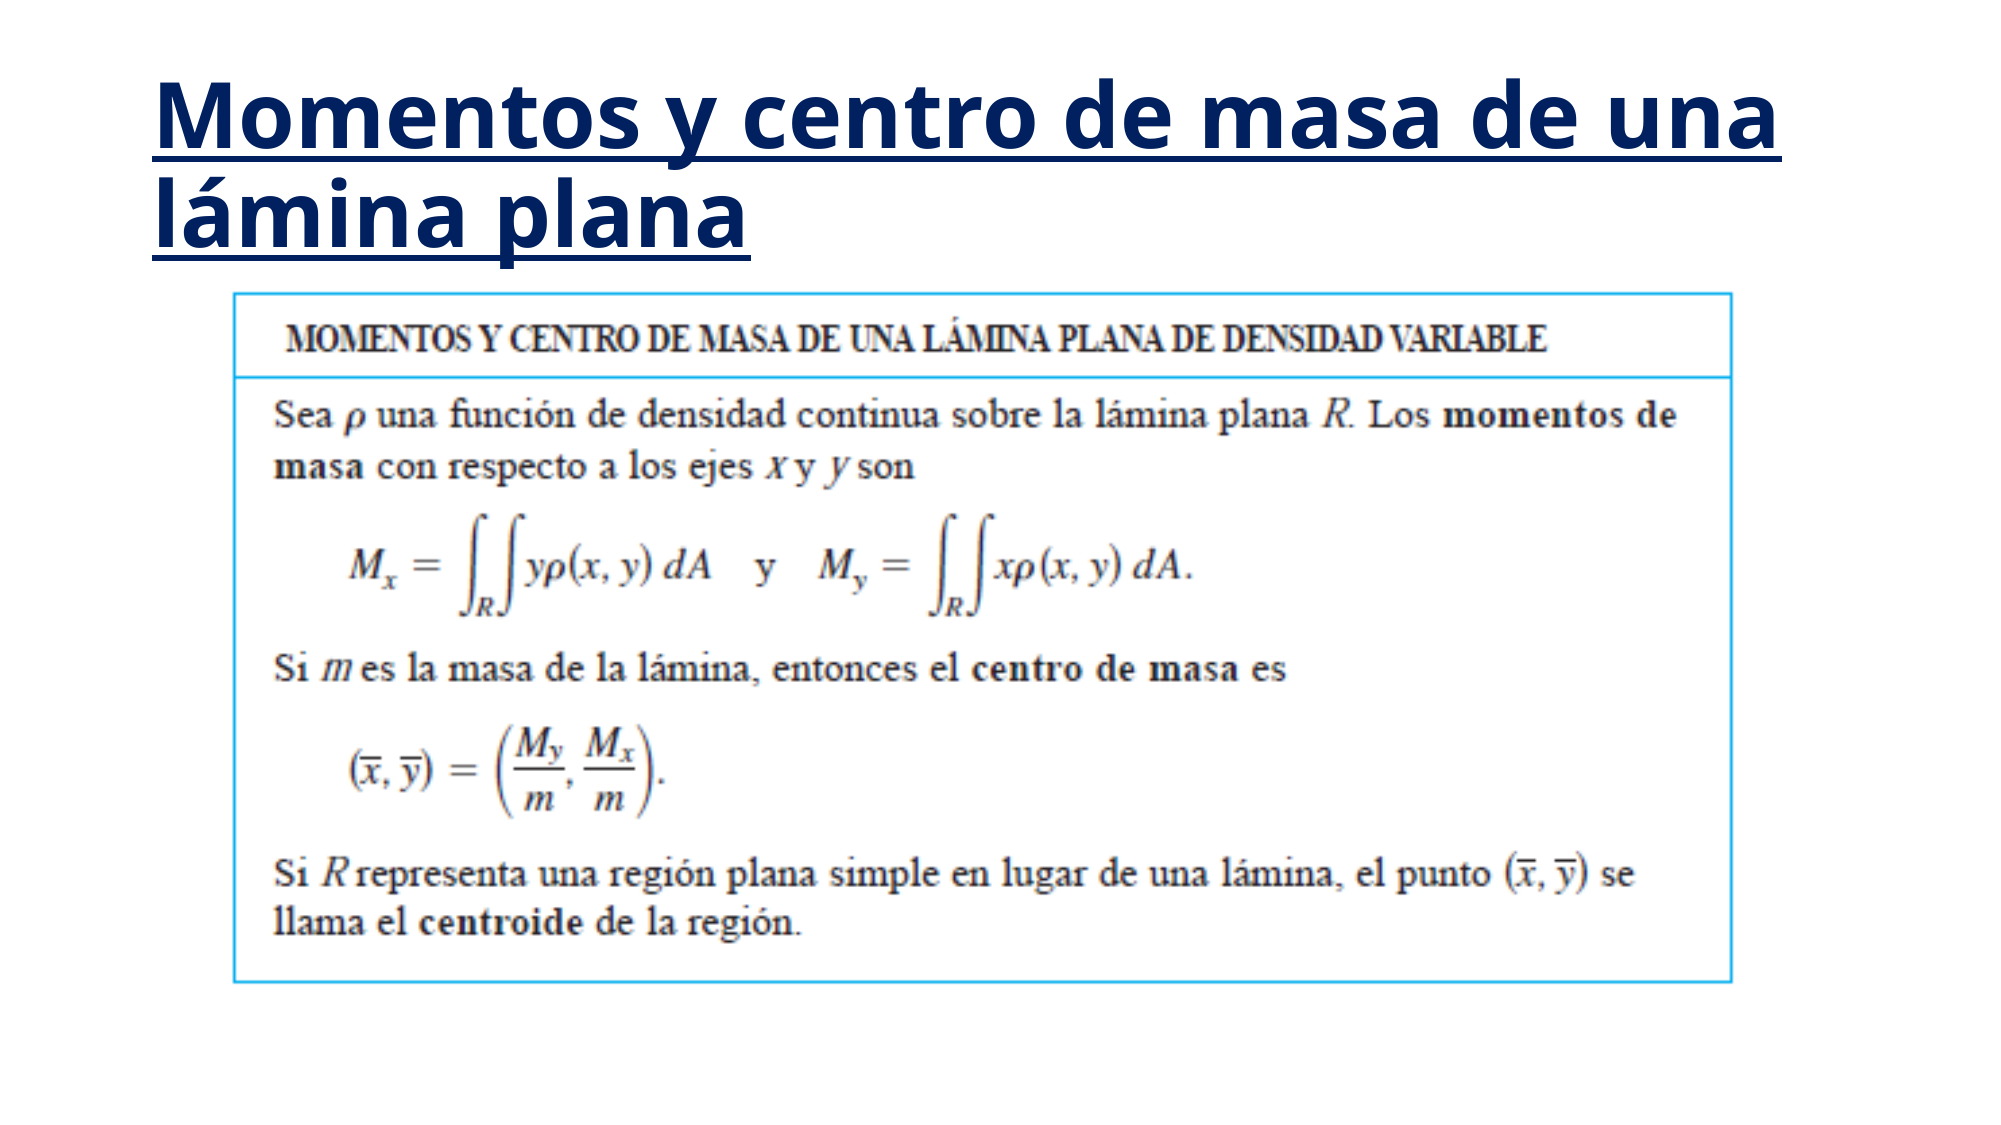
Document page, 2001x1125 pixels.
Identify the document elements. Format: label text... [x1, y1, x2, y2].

picture [215, 277, 1747, 995]
title Momentos y centro de masa de una lámina plana [137, 59, 1863, 278]
